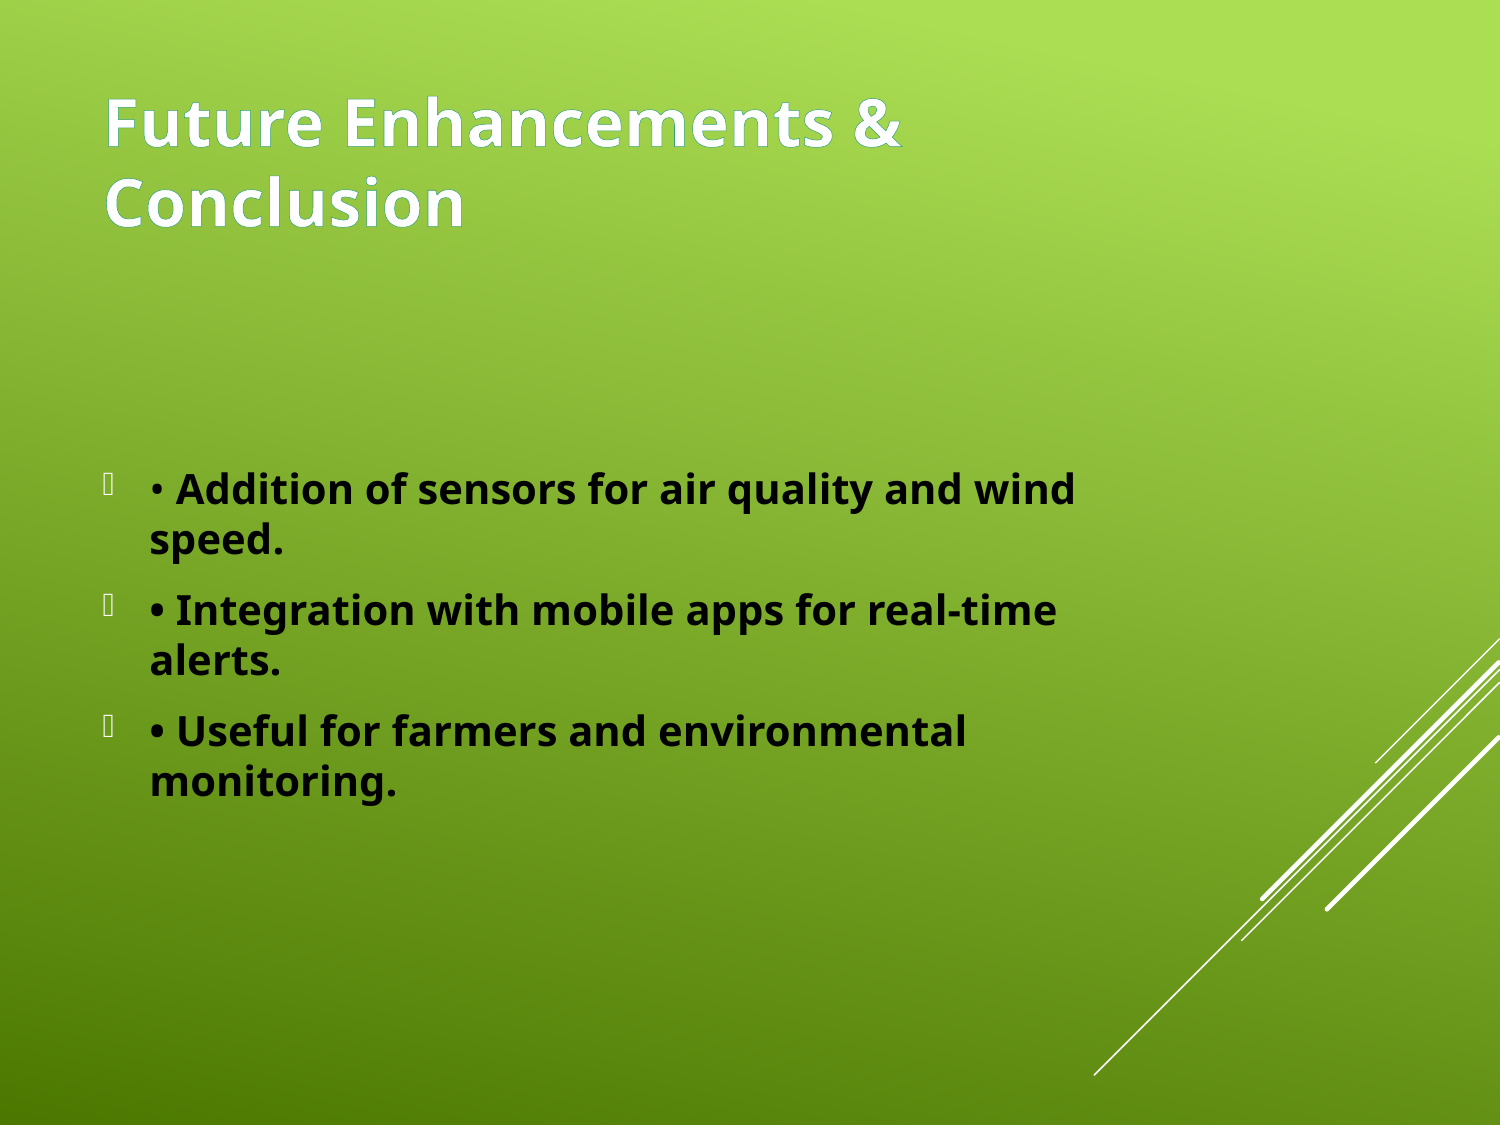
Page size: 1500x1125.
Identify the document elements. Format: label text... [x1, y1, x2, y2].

title Future Enhancements & Conclusion [87, 35, 1283, 286]
list • Addition of sensors for air quality and wind speed. • Integration with mobile apps for real-time alerts. • Useful for farmers and environmental monitoring. [87, 324, 1163, 943]
